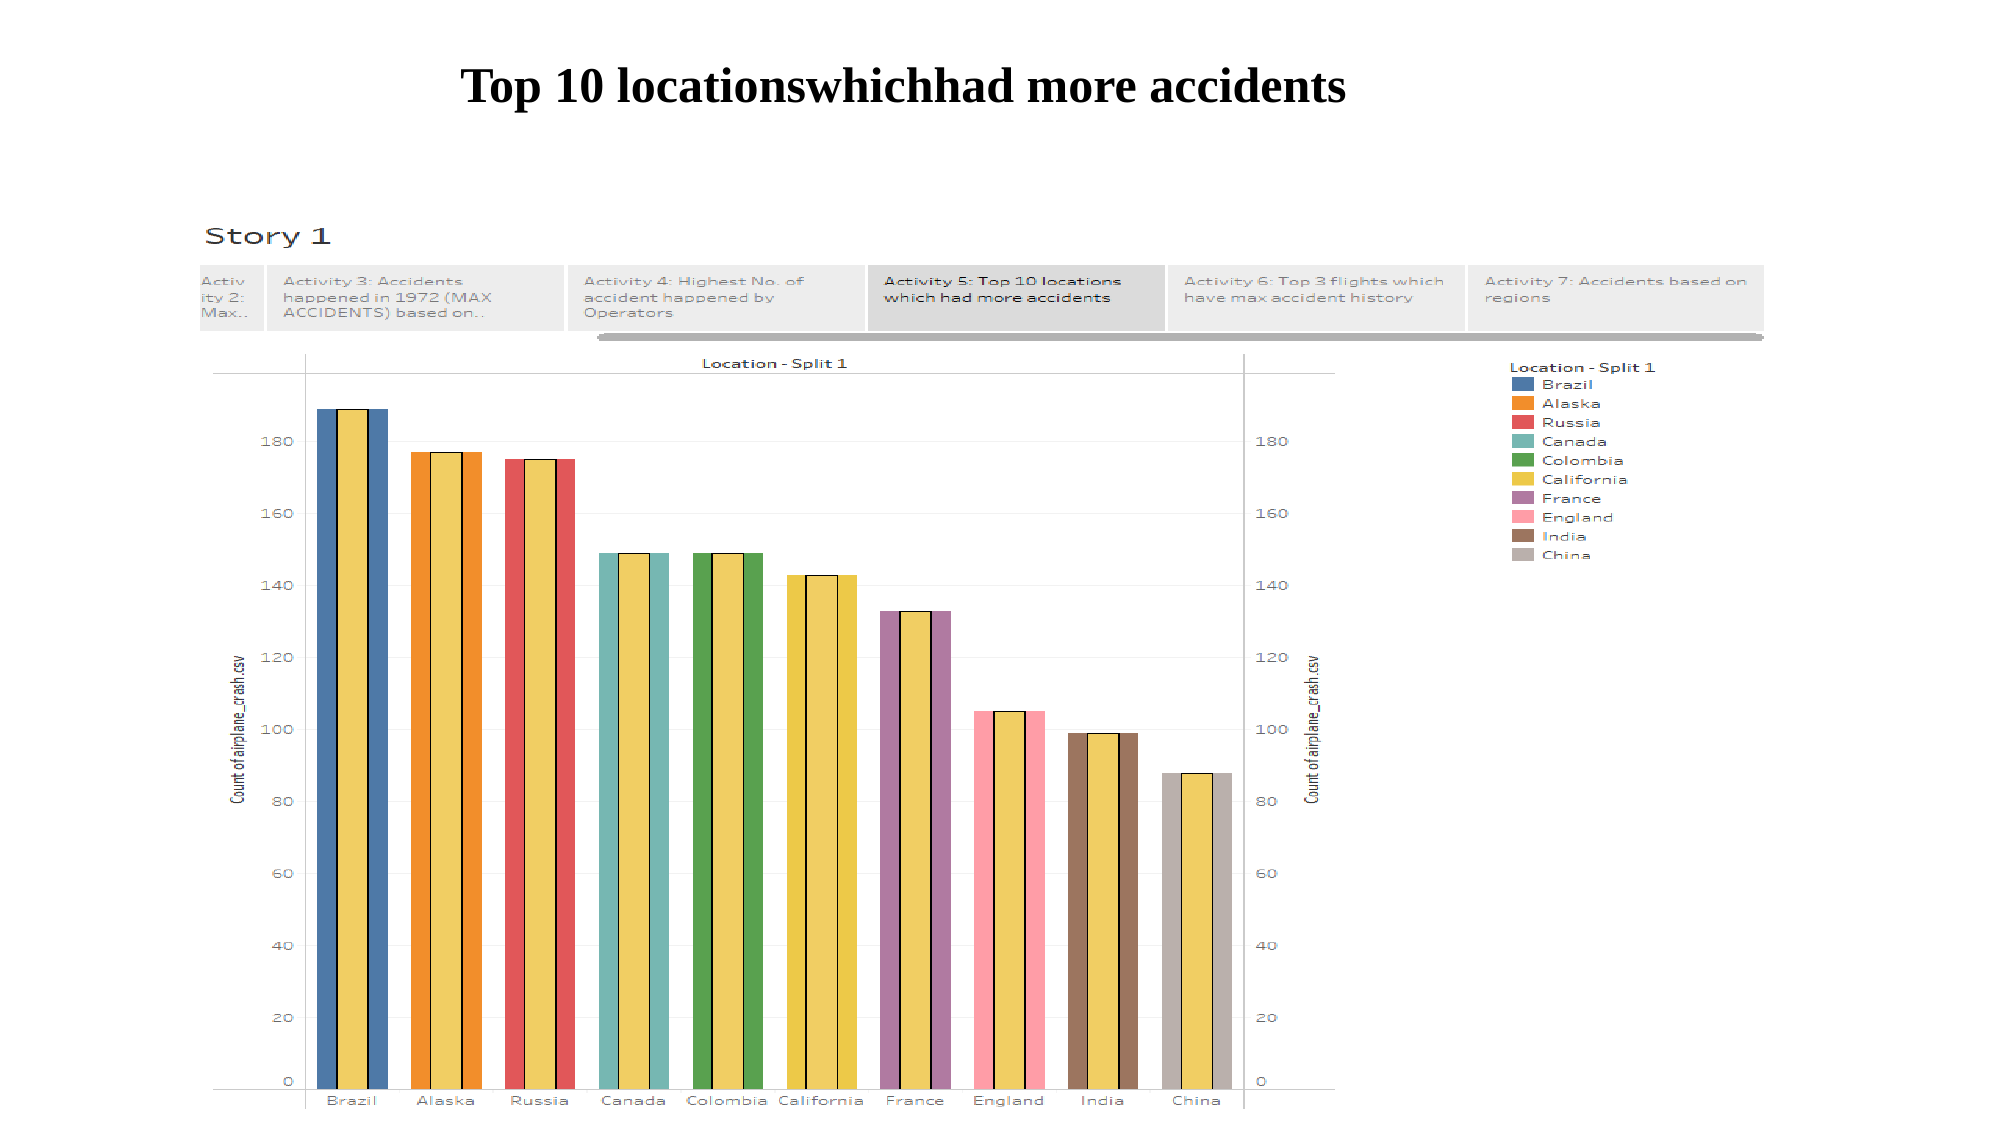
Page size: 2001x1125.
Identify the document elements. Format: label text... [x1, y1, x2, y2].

picture [187, 211, 1777, 1125]
text_box Top 10 locationswhichhad more accidents [445, 44, 1549, 210]
